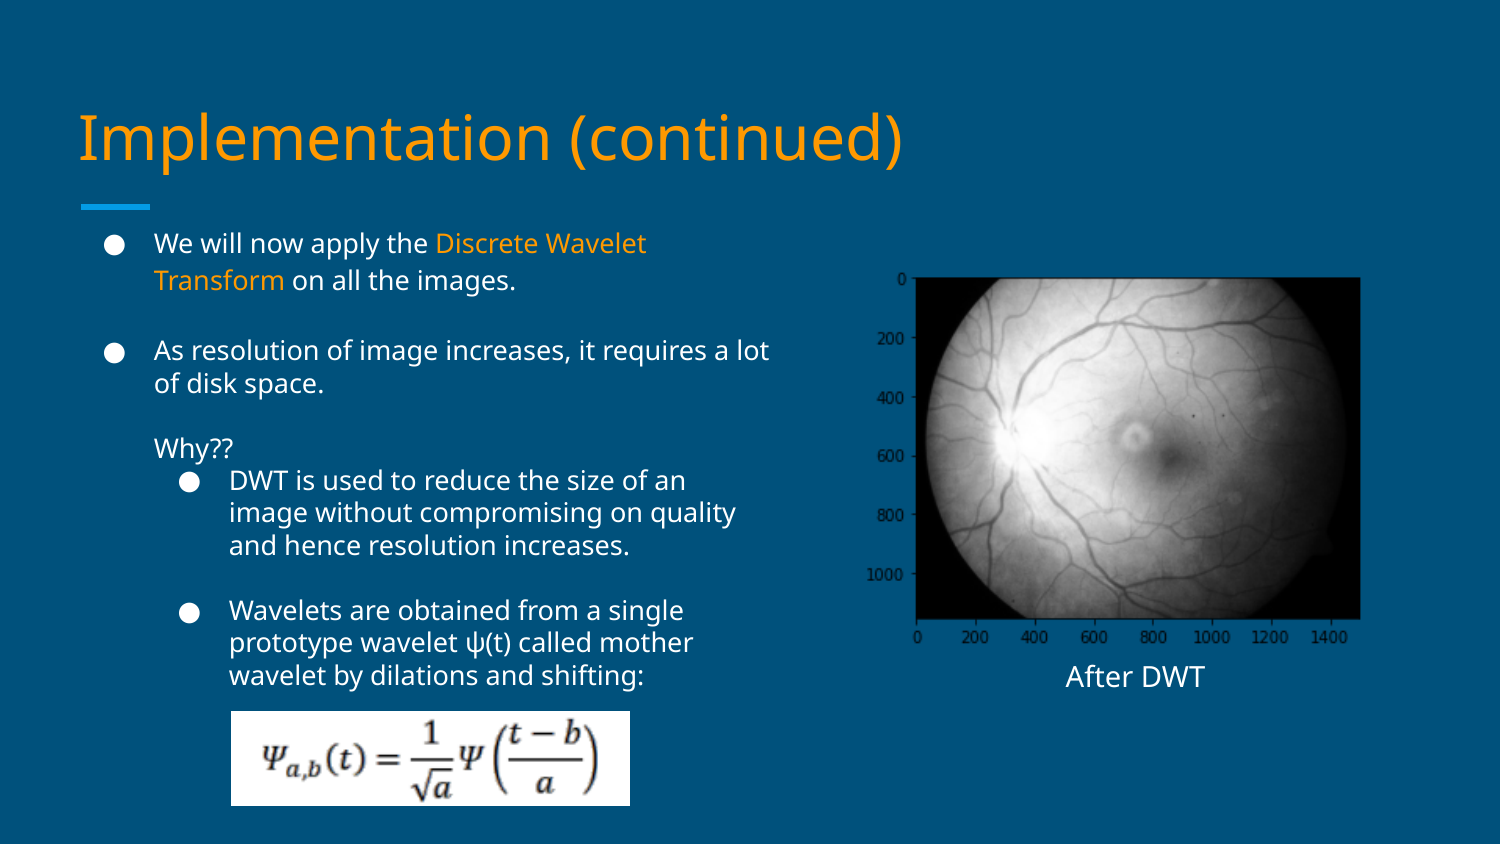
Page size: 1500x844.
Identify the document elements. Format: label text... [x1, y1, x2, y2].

title Implementation (continued) [63, 75, 1437, 188]
picture [916, 278, 1359, 623]
list We will now apply the Discrete Wavelet Transform on all the images. As resolution of image increases, it requires a lot of disk space. Why?? DWT is used to reduce the size of an image without compromising on quality and hence resolution increases. Wavelets are obtained from a single prototype wavelet ψ(t) called mother wavelet by dilations and shifting: [63, 206, 786, 712]
picture [232, 712, 629, 805]
text_box After DWT [1028, 663, 1290, 715]
